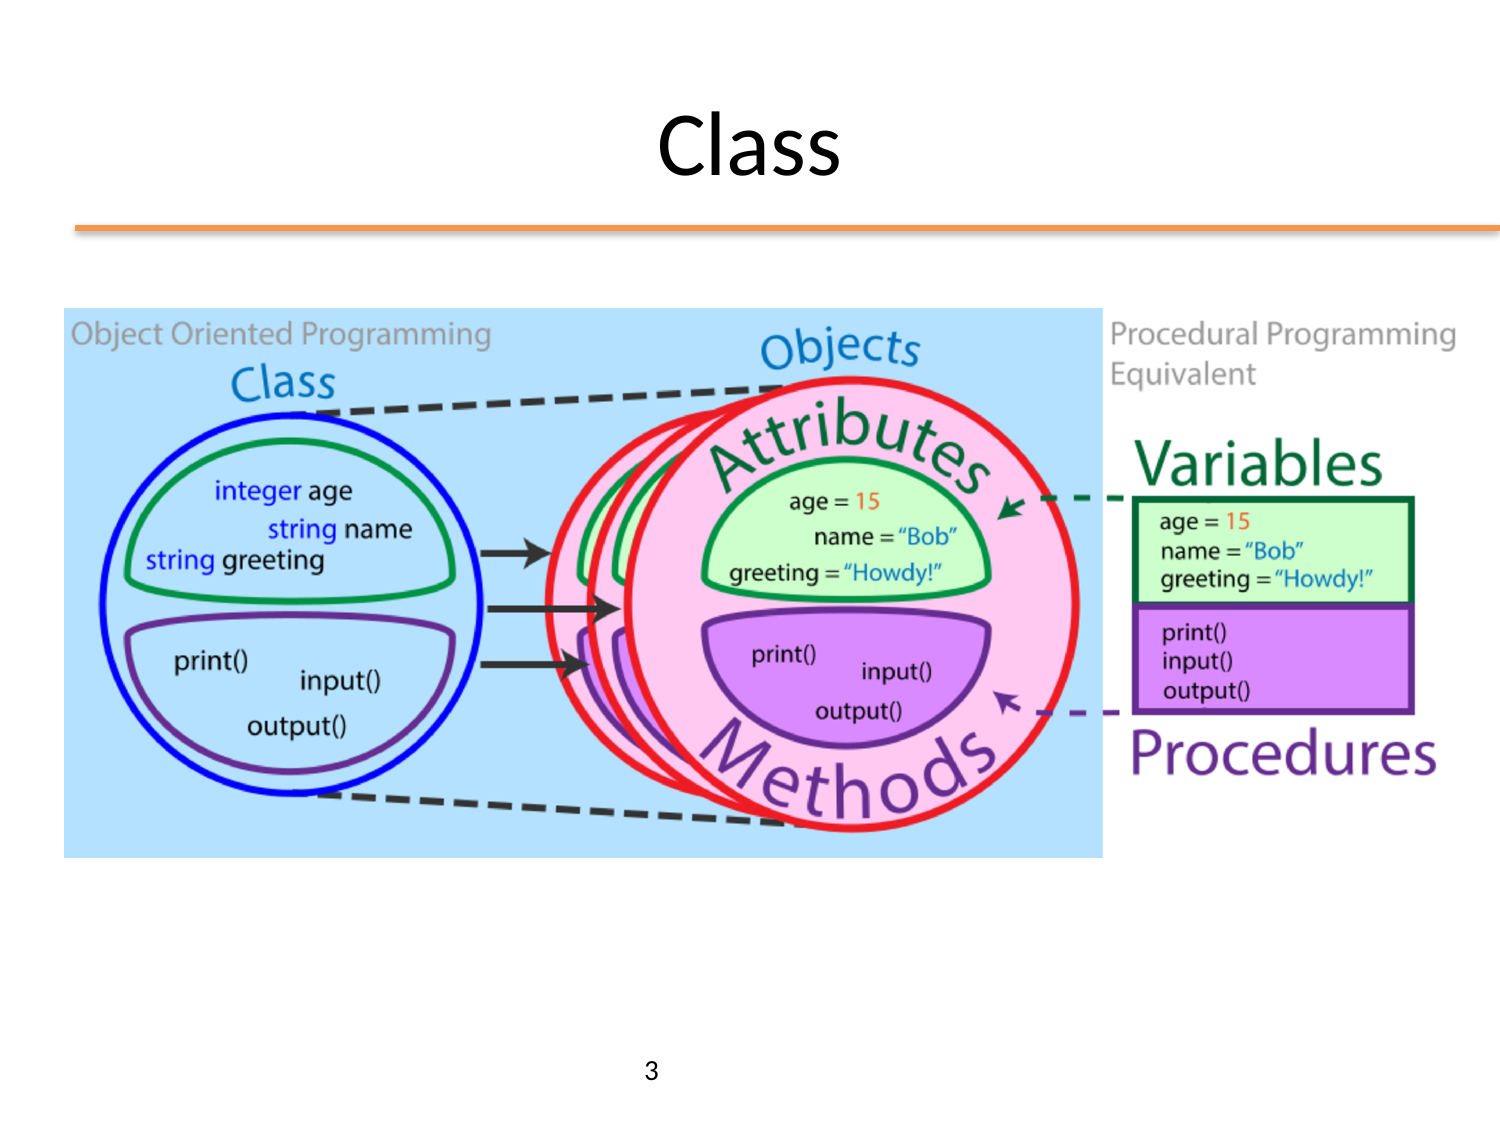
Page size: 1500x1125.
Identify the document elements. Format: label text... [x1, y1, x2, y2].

picture [64, 308, 1459, 858]
title Class [75, 45, 1425, 233]
slide_number 3 [629, 1043, 1425, 1104]
